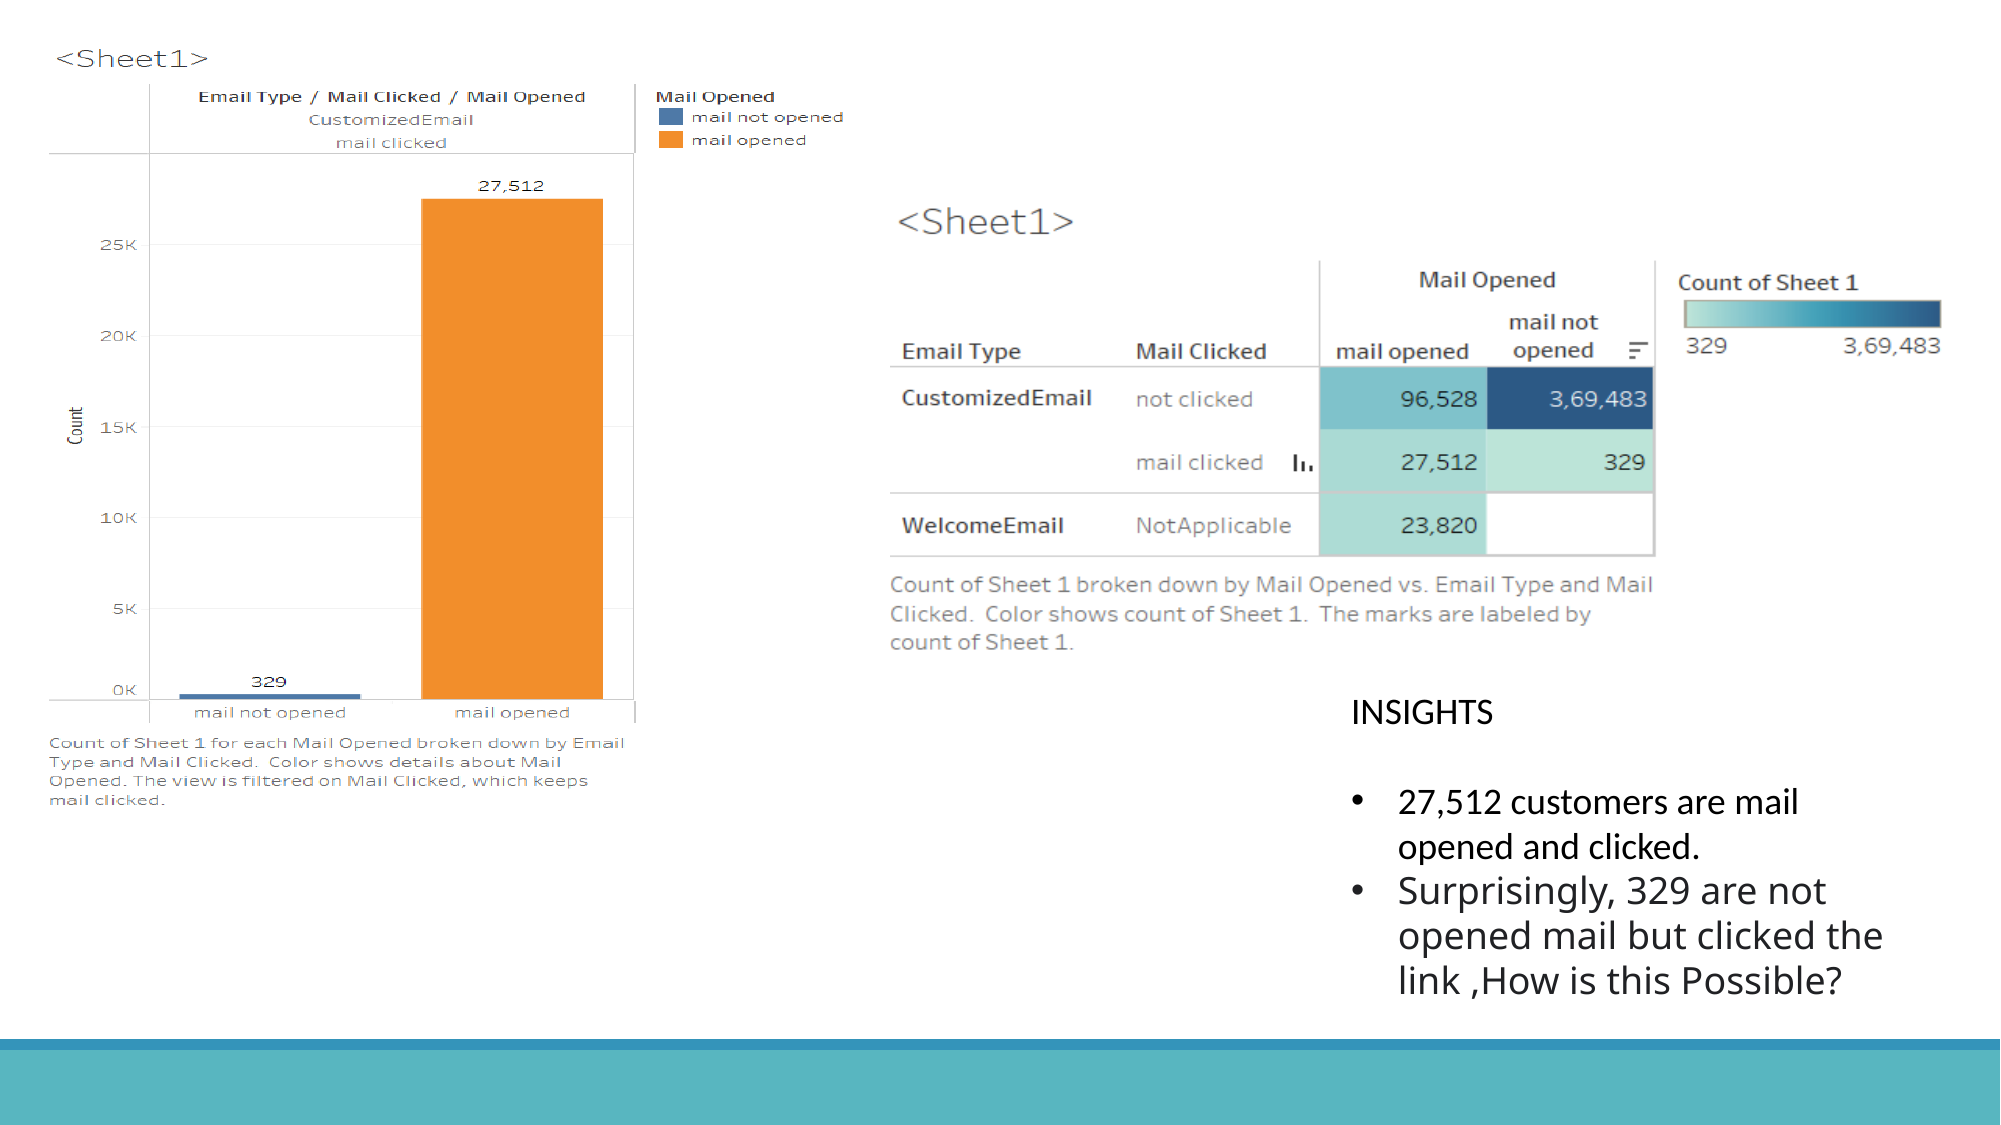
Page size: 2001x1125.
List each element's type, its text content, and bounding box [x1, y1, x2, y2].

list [48, 34, 892, 813]
picture [890, 185, 1952, 661]
text_box INSIGHTS 27,512 customers are mail opened and clicked. Surprisingly, 329 are not opened mail but clicked the link ,How is this Possible? [1336, 669, 1918, 1010]
